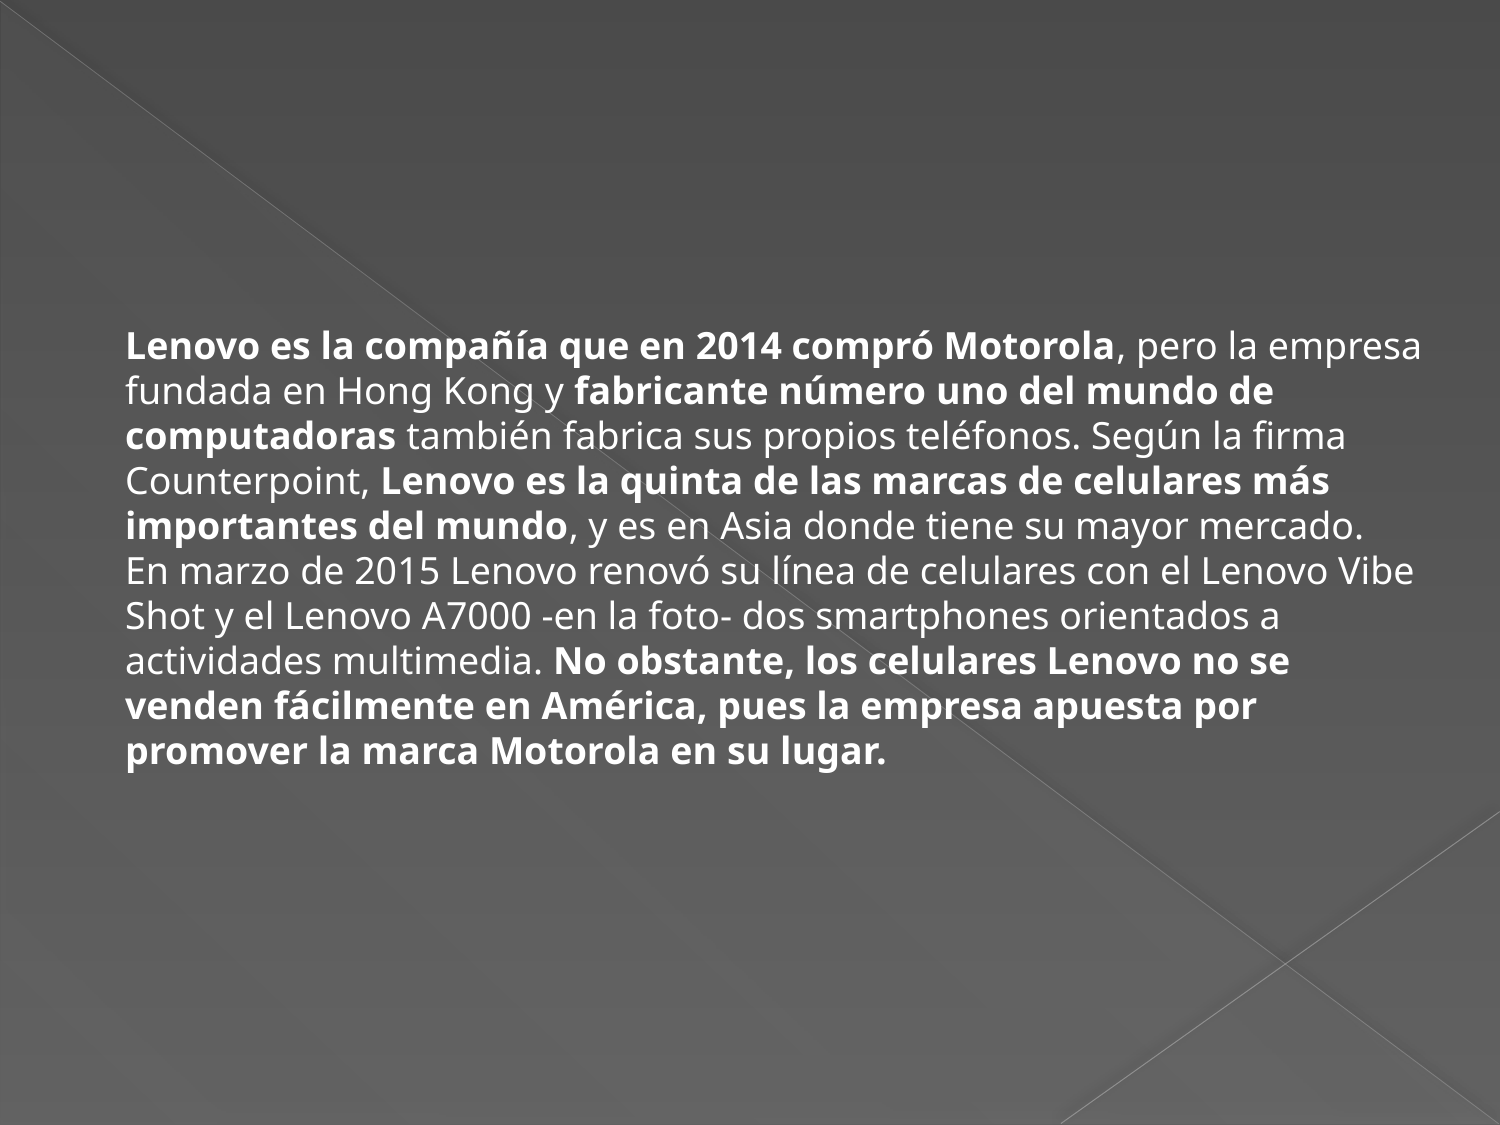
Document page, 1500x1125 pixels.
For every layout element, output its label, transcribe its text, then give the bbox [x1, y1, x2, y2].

text_box Lenovo es la compañía que en 2014 compró Motorola, pero la empresa fundada en Hong Kong y fabricante número uno del mundo de computadoras también fabrica sus propios teléfonos. Según la firma Counterpoint, Lenovo es la quinta de las marcas de celulares más importantes del mundo, y es en Asia donde tiene su mayor mercado. En marzo de 2015 Lenovo renovó su línea de celulares con el Lenovo Vibe Shot y el Lenovo A7000 -en la foto- dos smartphones orientados a actividades multimedia. No obstante, los celulares Lenovo no se venden fácilmente en América, pues la empresa apuesta por promover la marca Motorola en su lugar. [110, 314, 1447, 825]
text_box [170, 125, 1305, 232]
